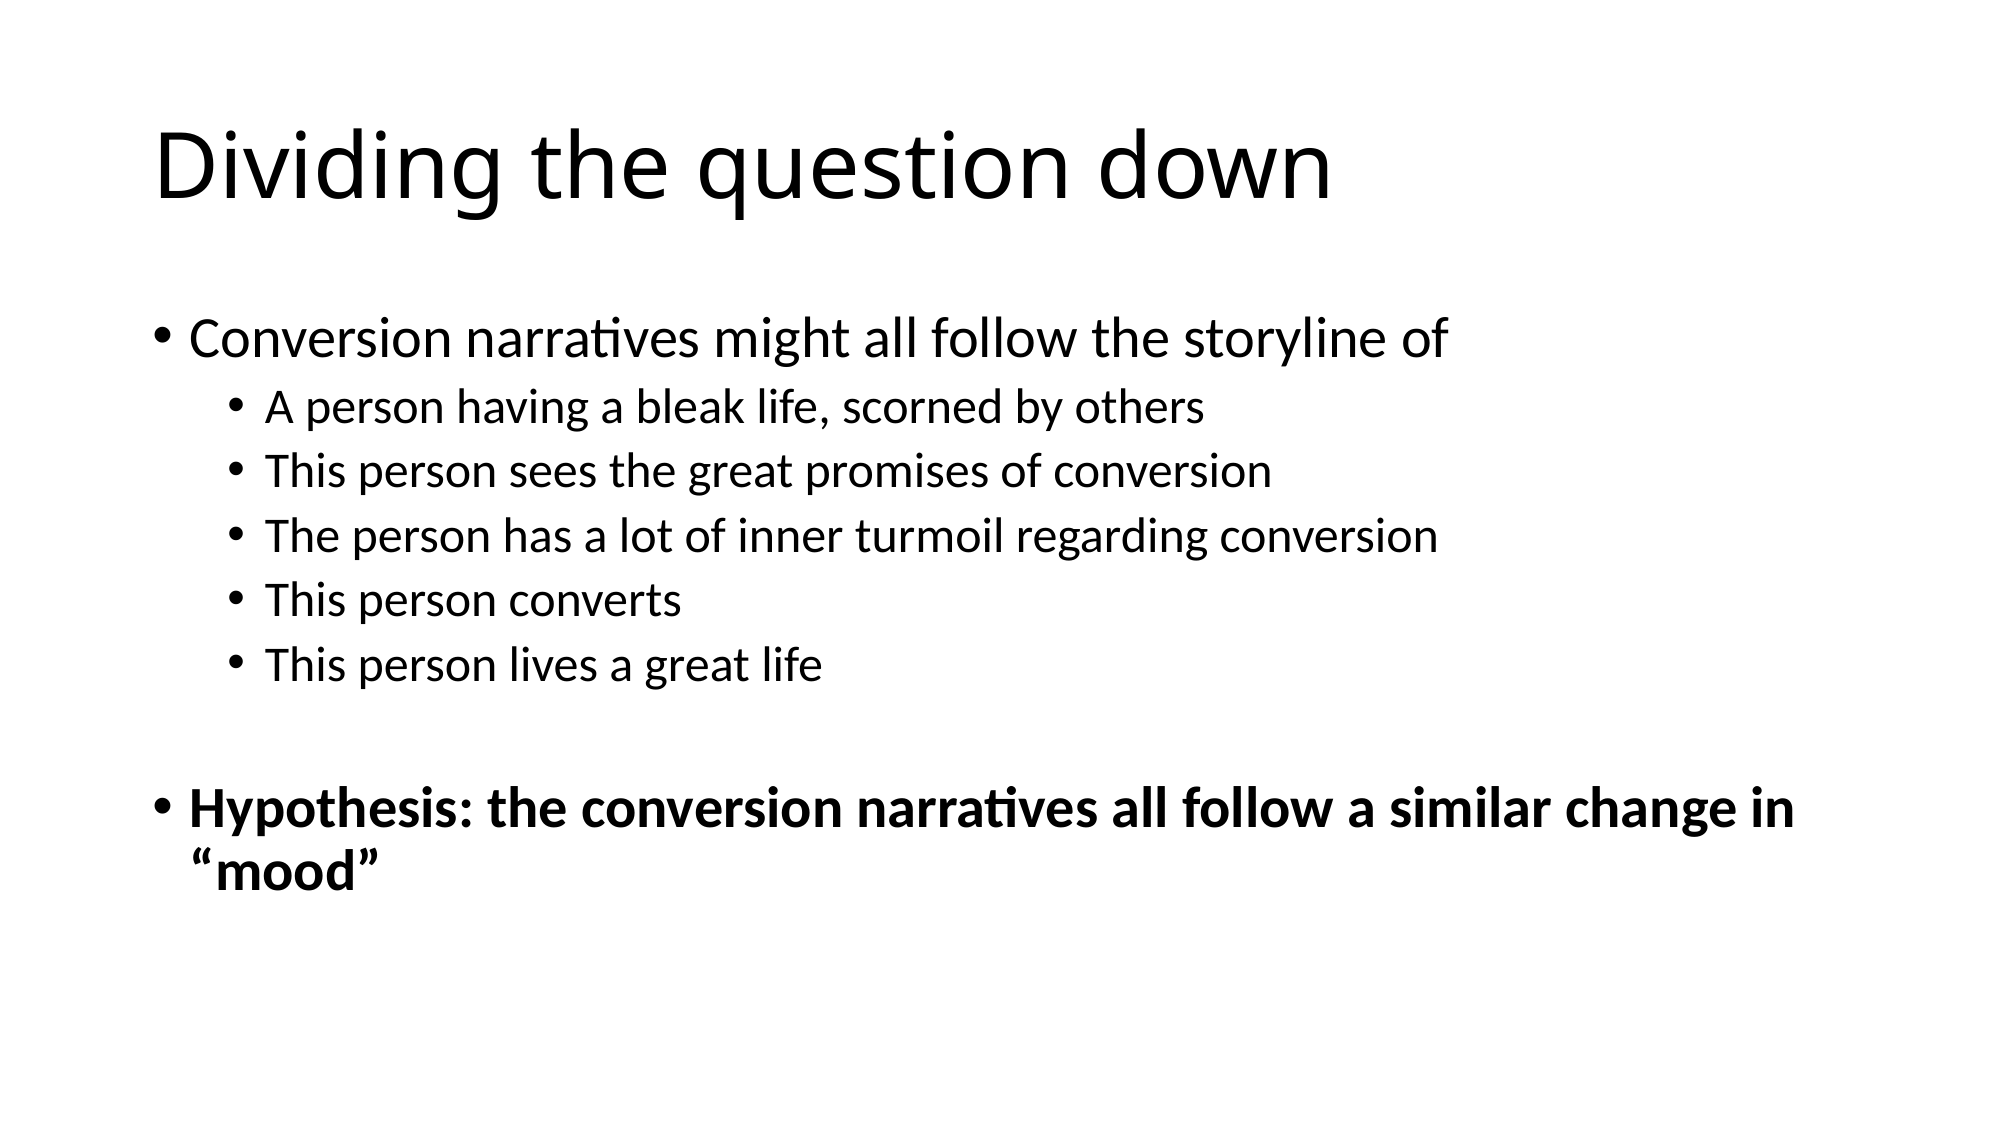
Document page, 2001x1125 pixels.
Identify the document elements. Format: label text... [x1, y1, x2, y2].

title Dividing the question down [137, 59, 1863, 278]
list Conversion narratives might all follow the storyline of A person having a bleak life, scorned by others This person sees the great promises of conversion The person has a lot of inner turmoil regarding conversion This person converts This person lives a great life Hypothesis: the conversion narratives all follow a similar change in “mood” [137, 299, 1863, 1014]
